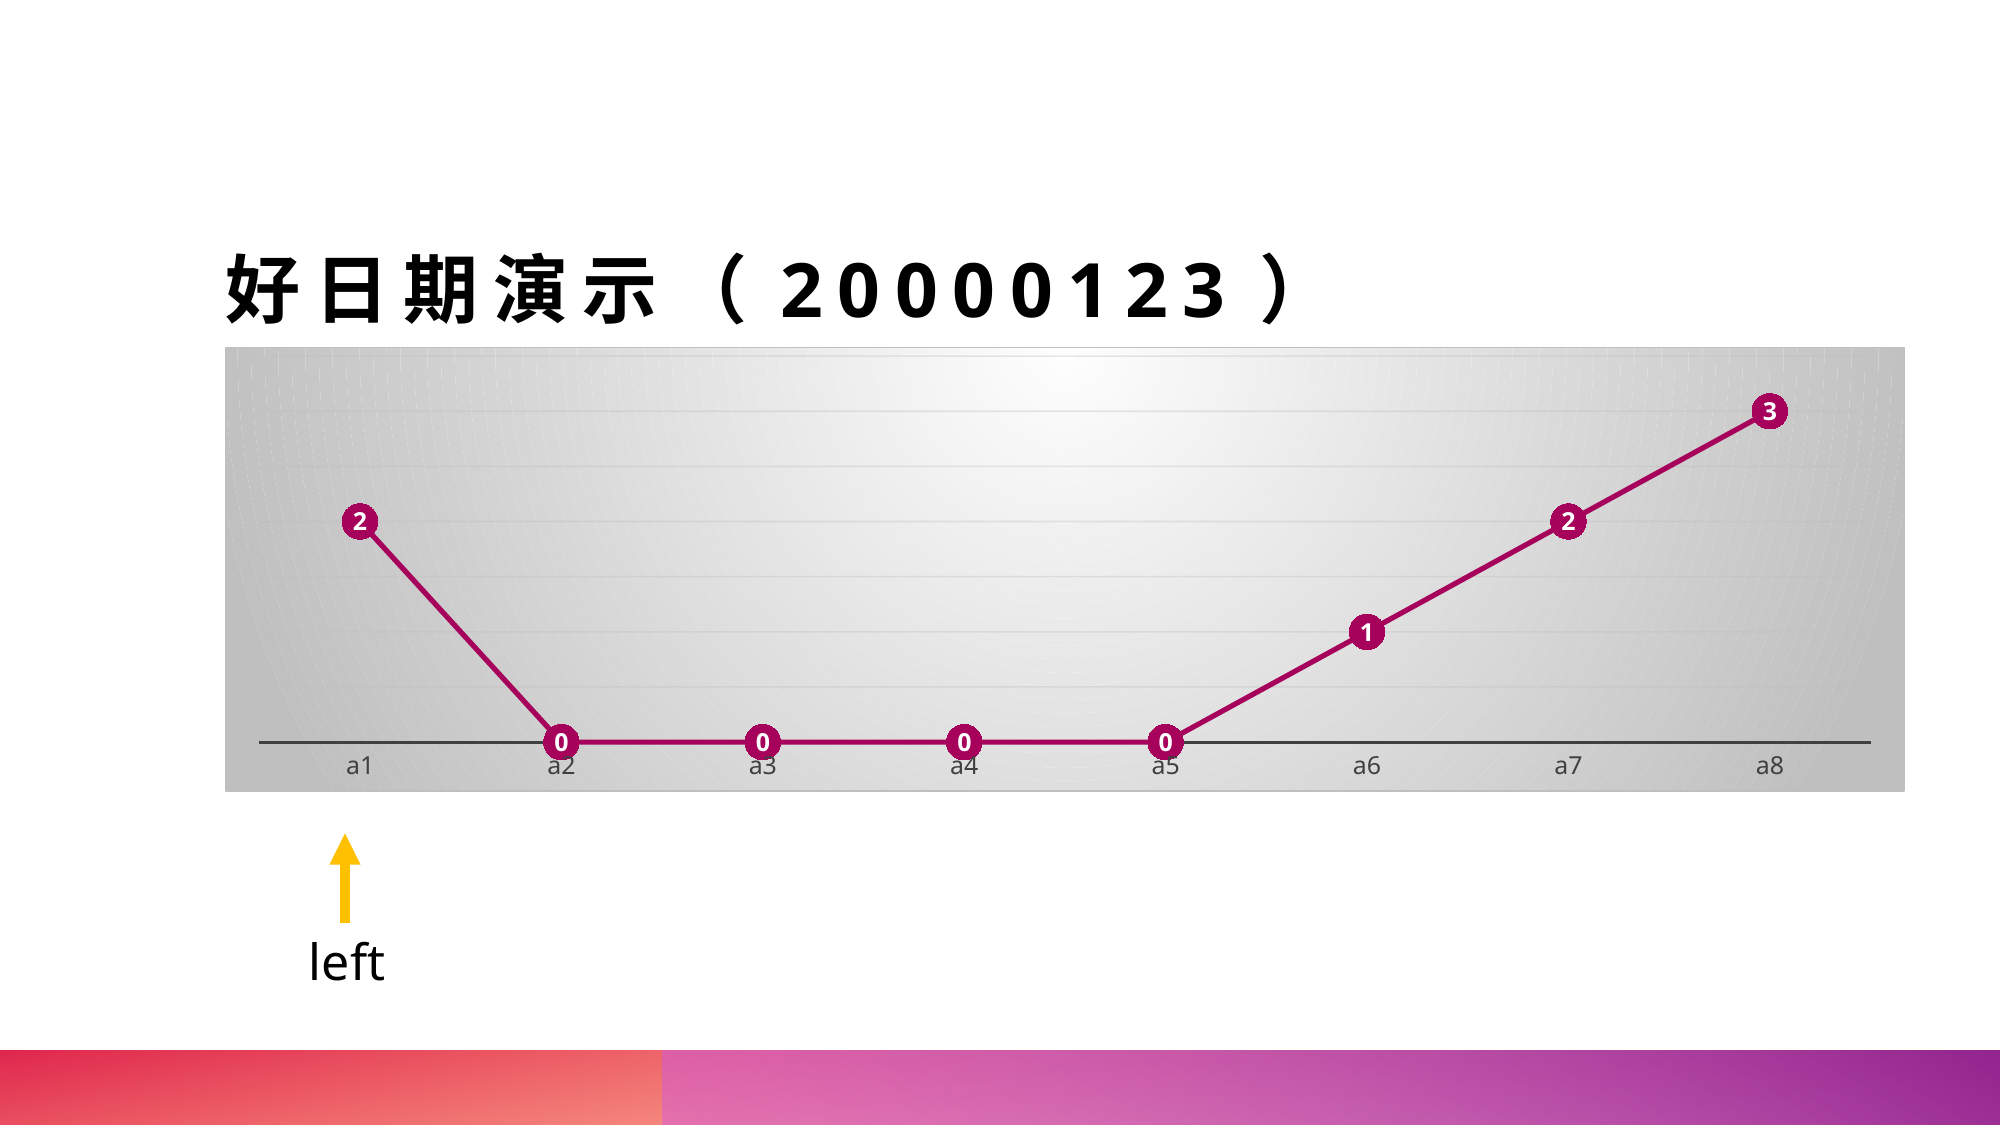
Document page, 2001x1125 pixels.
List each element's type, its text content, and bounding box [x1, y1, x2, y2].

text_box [294, 833, 464, 999]
chart [224, 346, 1905, 792]
title 好日期演示（20000123） [225, 130, 1905, 333]
